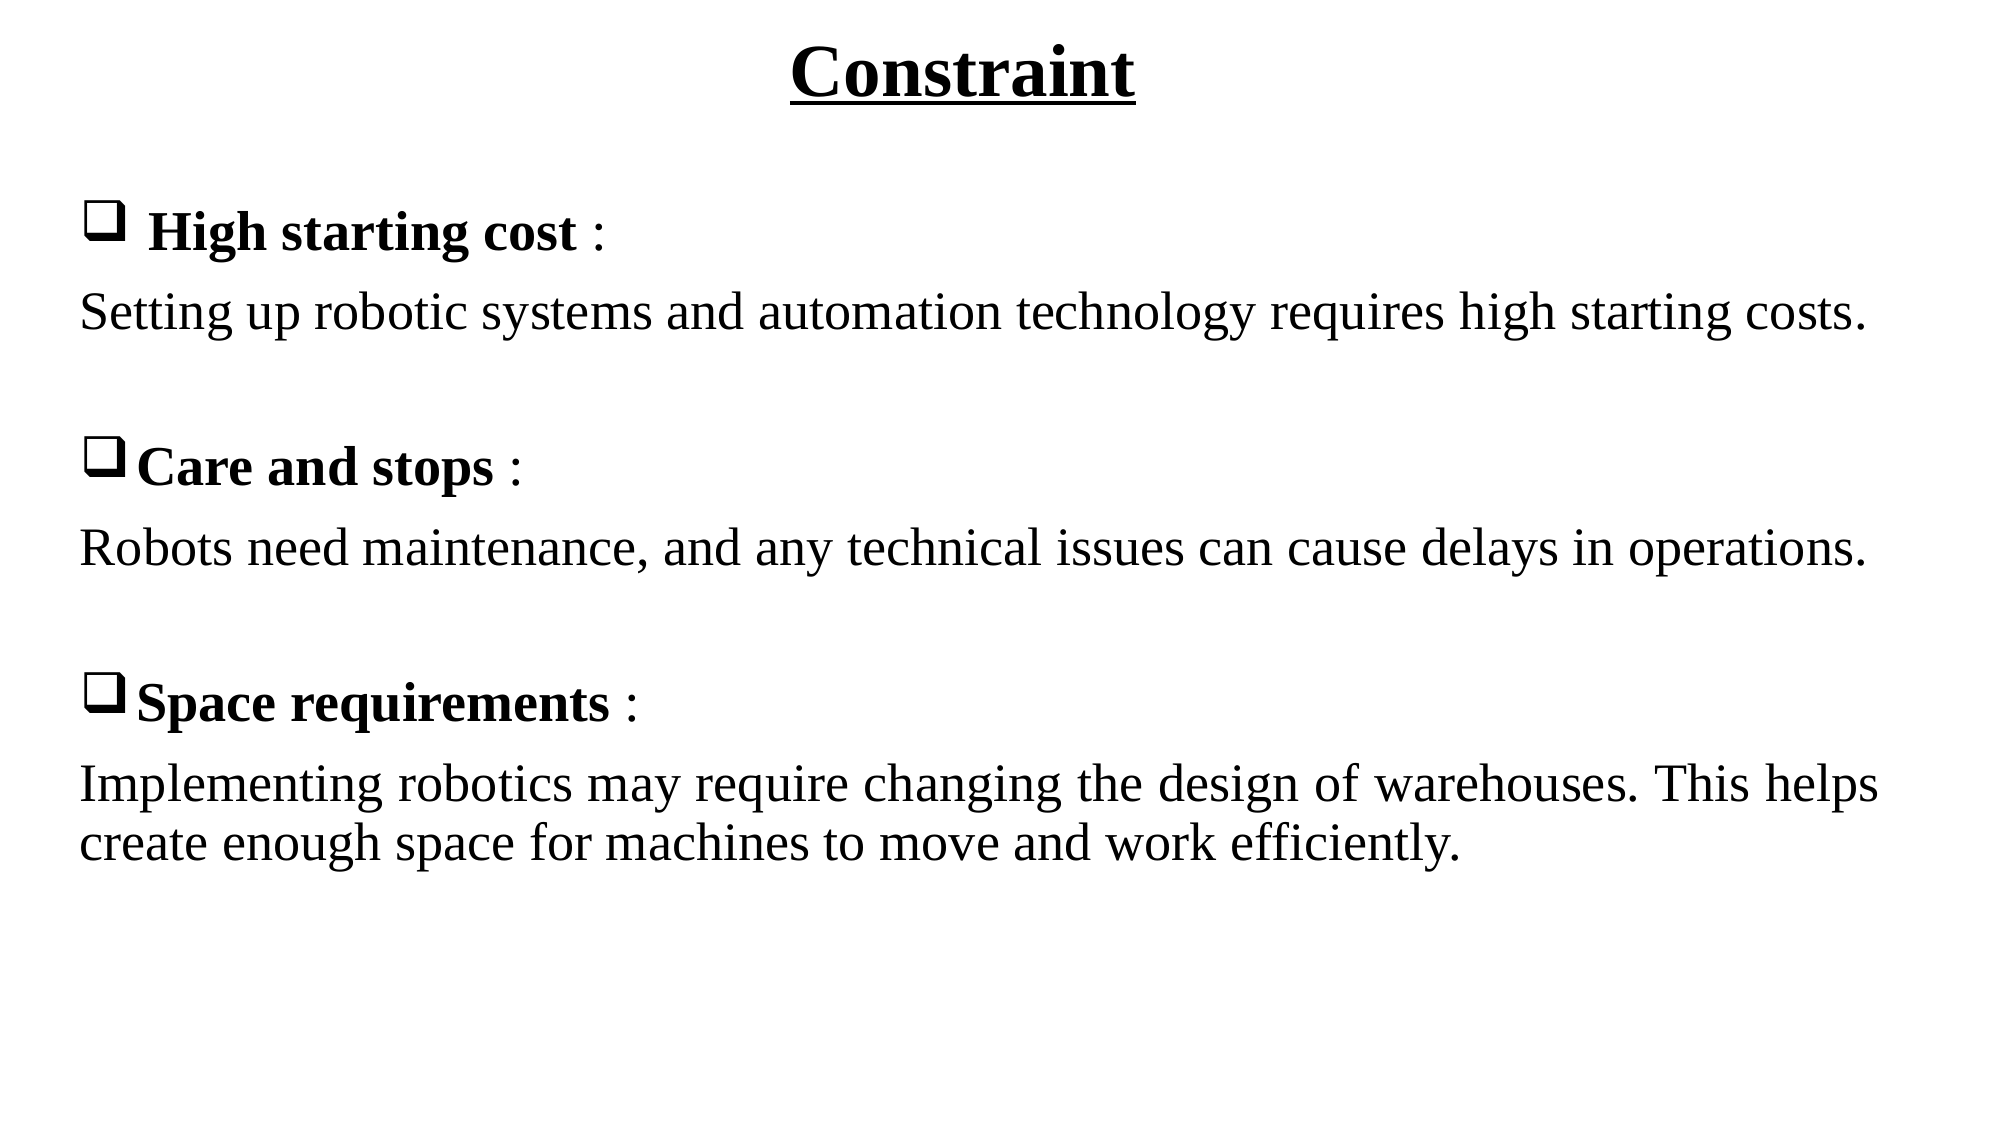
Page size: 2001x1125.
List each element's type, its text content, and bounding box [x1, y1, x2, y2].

subtitle High starting cost : Setting up robotic systems and automation technology requires high starting costs. Care and stops : Robots need maintenance, and any technical issues can cause delays in operations. Space requirements : Implementing robotics may require changing the design of warehouses. This helps create enough space for machines to move and work efficiently. [64, 194, 1898, 1067]
title Constraint [69, 10, 1874, 121]
